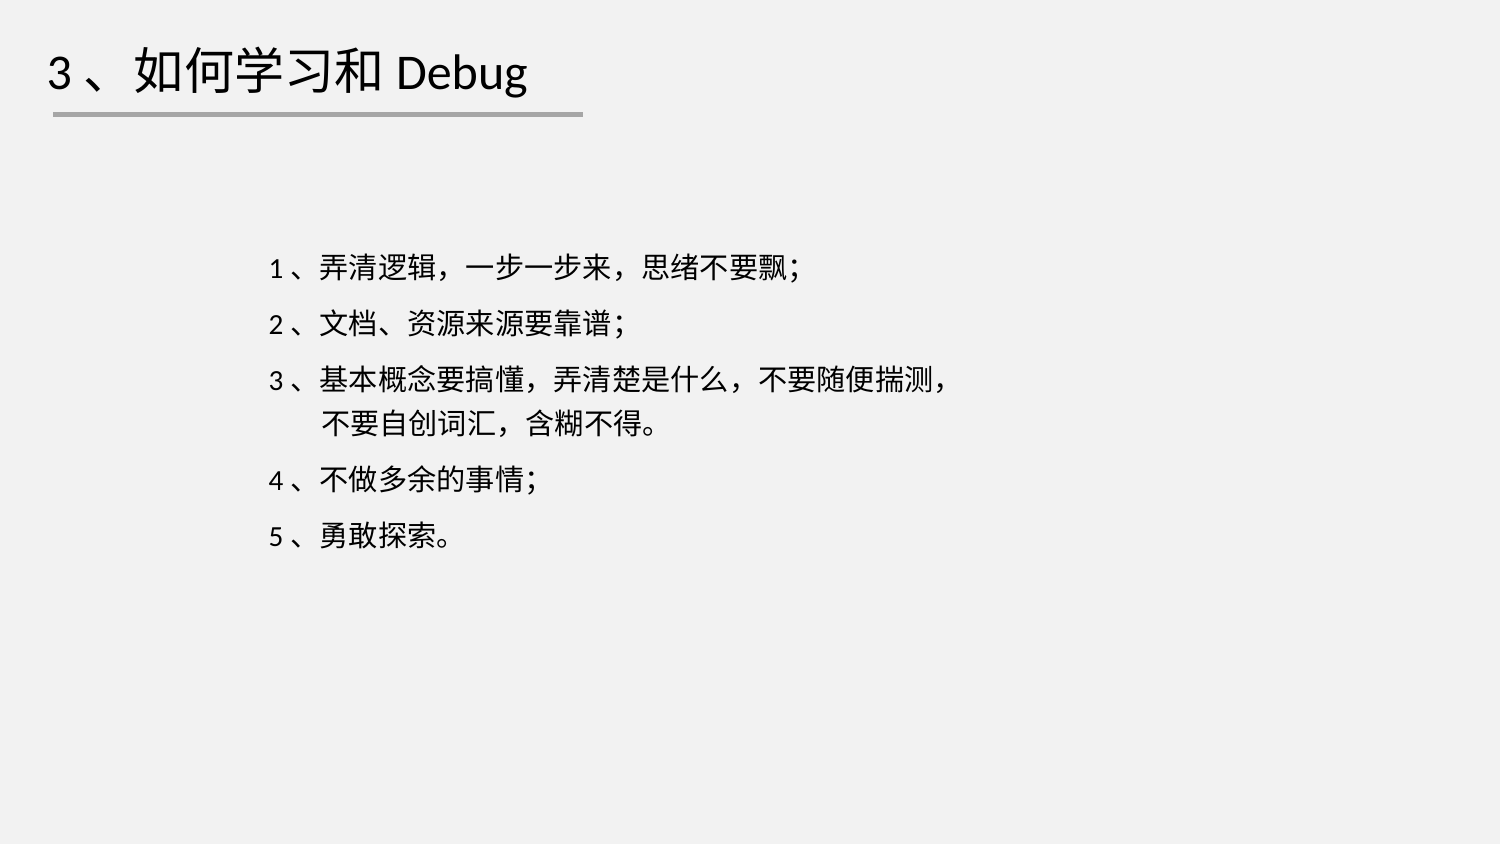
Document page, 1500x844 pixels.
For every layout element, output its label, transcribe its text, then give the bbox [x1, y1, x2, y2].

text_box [40, 31, 584, 115]
text_box 1、弄清逻辑，一步一步来，思绪不要飘； 2、文档、资源来源要靠谱； 3、基本概念要搞懂，弄清楚是什么，不要随便揣测， 不要自创词汇，含糊不得。 4、不做多余的事情； 5、勇敢探索。 [253, 232, 1069, 560]
